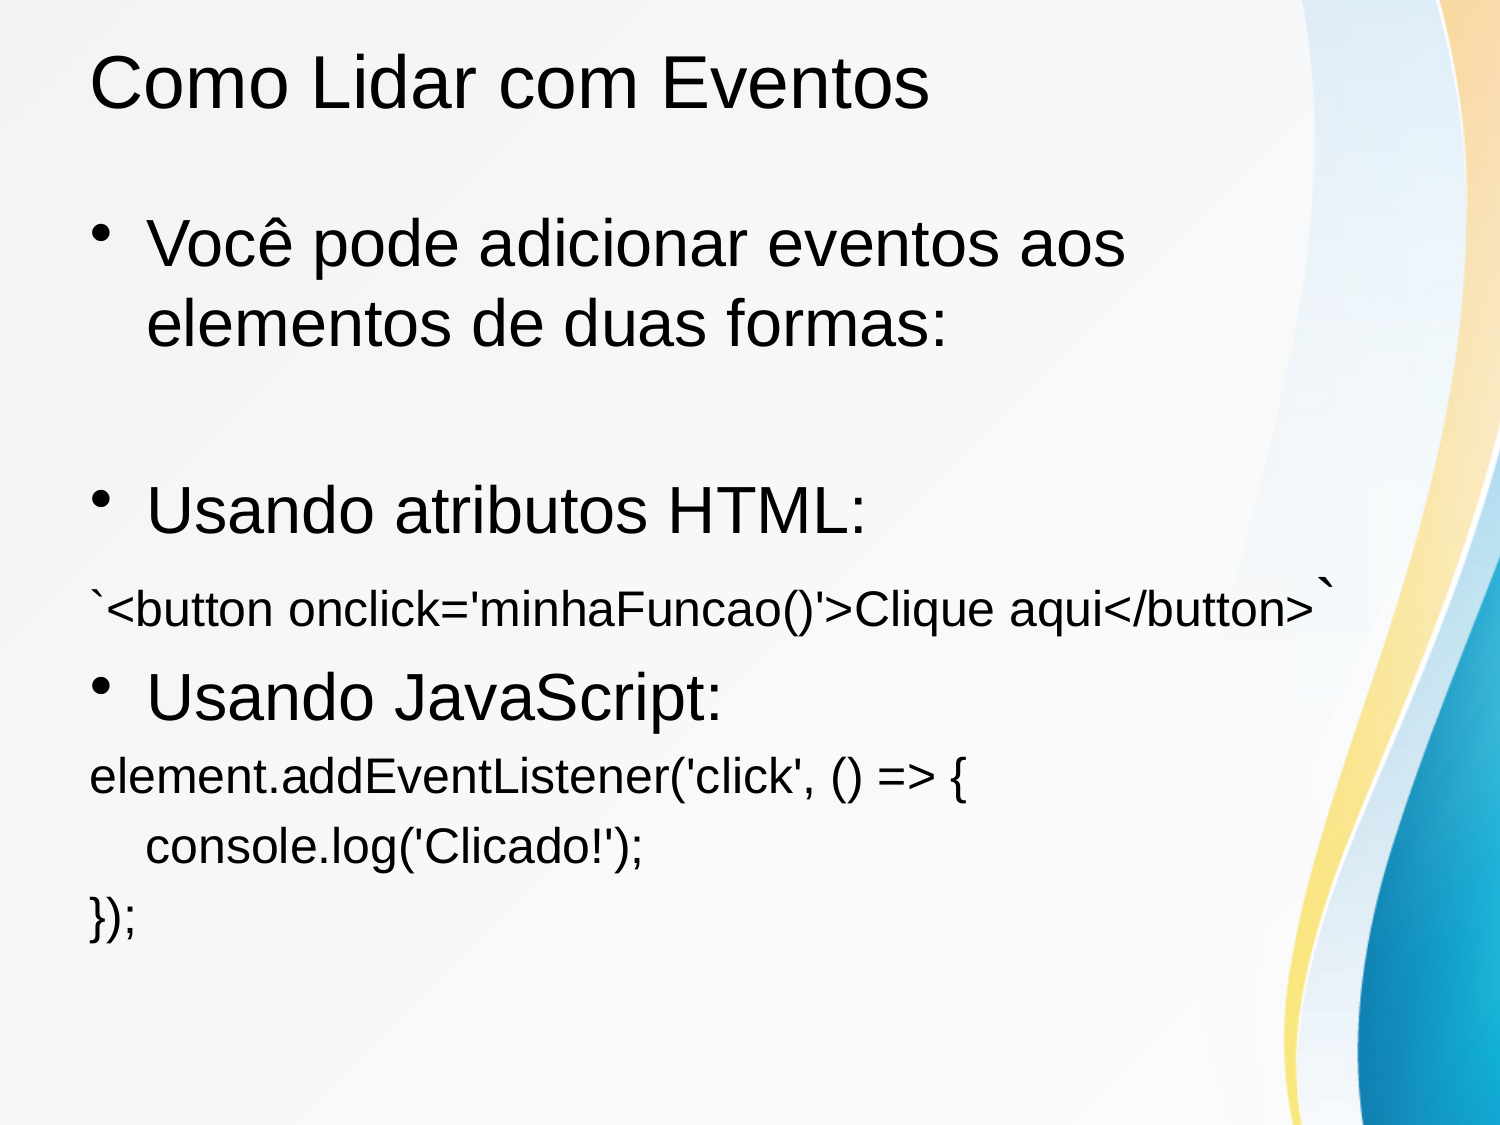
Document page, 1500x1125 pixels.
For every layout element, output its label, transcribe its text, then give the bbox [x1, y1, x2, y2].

title Como Lidar com Eventos [74, 30, 1426, 127]
picture [0, 0, 1500, 1125]
list Você pode adicionar eventos aos elementos de duas formas: Usando atributos HTML: `<button onclick='minhaFuncao()'>Clique aqui</button>` Usando JavaScript: element.addEventListener('click', () => { console.log('Clicado!'); }); [74, 192, 1426, 1006]
